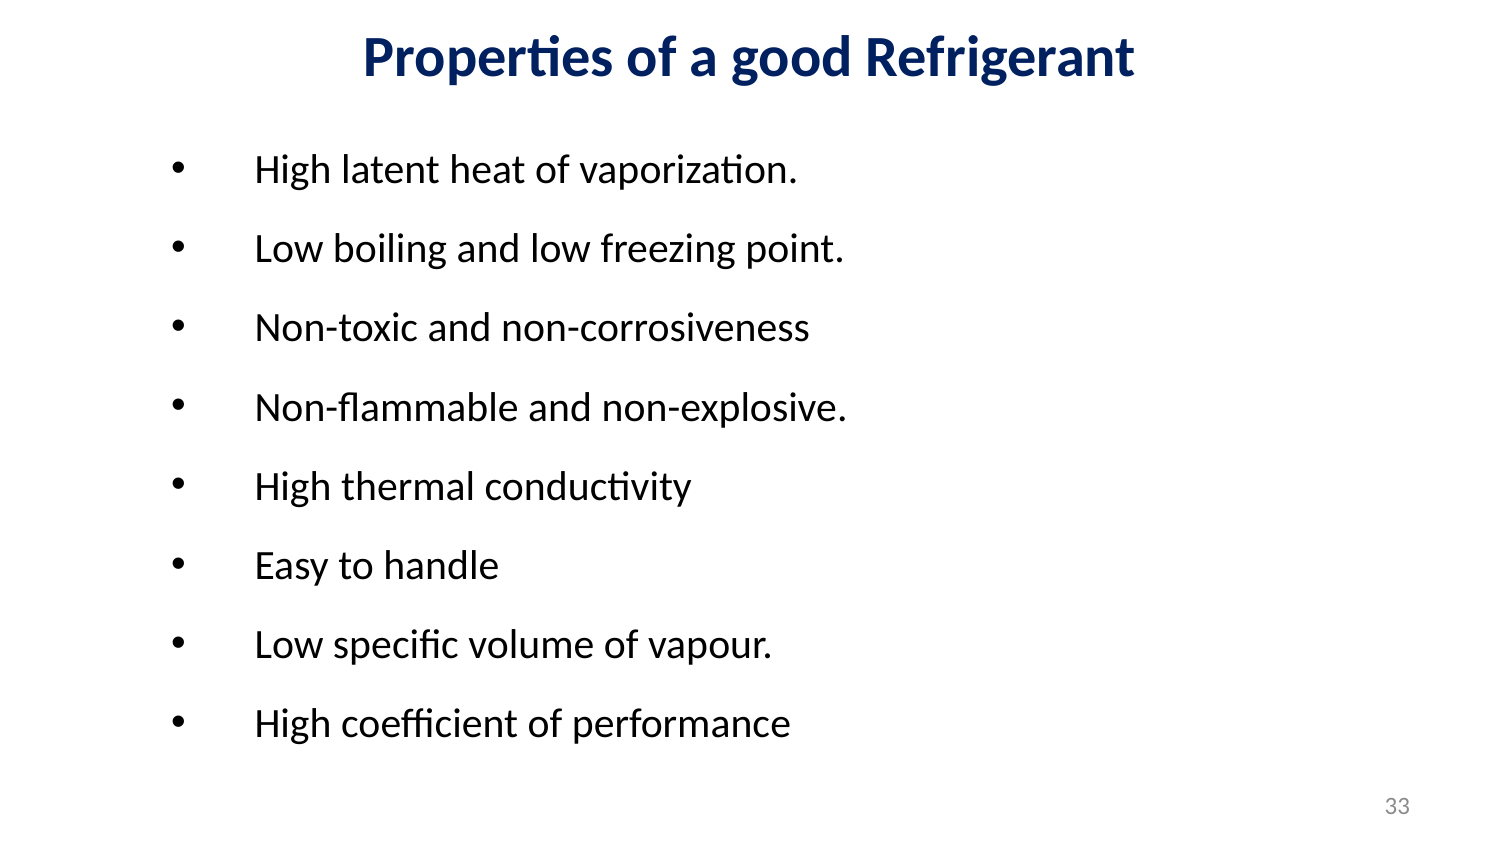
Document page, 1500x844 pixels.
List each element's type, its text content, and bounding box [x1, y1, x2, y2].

slide_number 33 [1074, 782, 1425, 828]
subtitle High latent heat of vaporization. Low boiling and low freezing point. Non-toxic and non-corrosiveness Non-flammable and non-explosive. High thermal conductivity Easy to handle Low specific volume of vapour. High coefficient of performance [62, 134, 1451, 779]
title Properties of a good Refrigerant [112, 21, 1388, 85]
